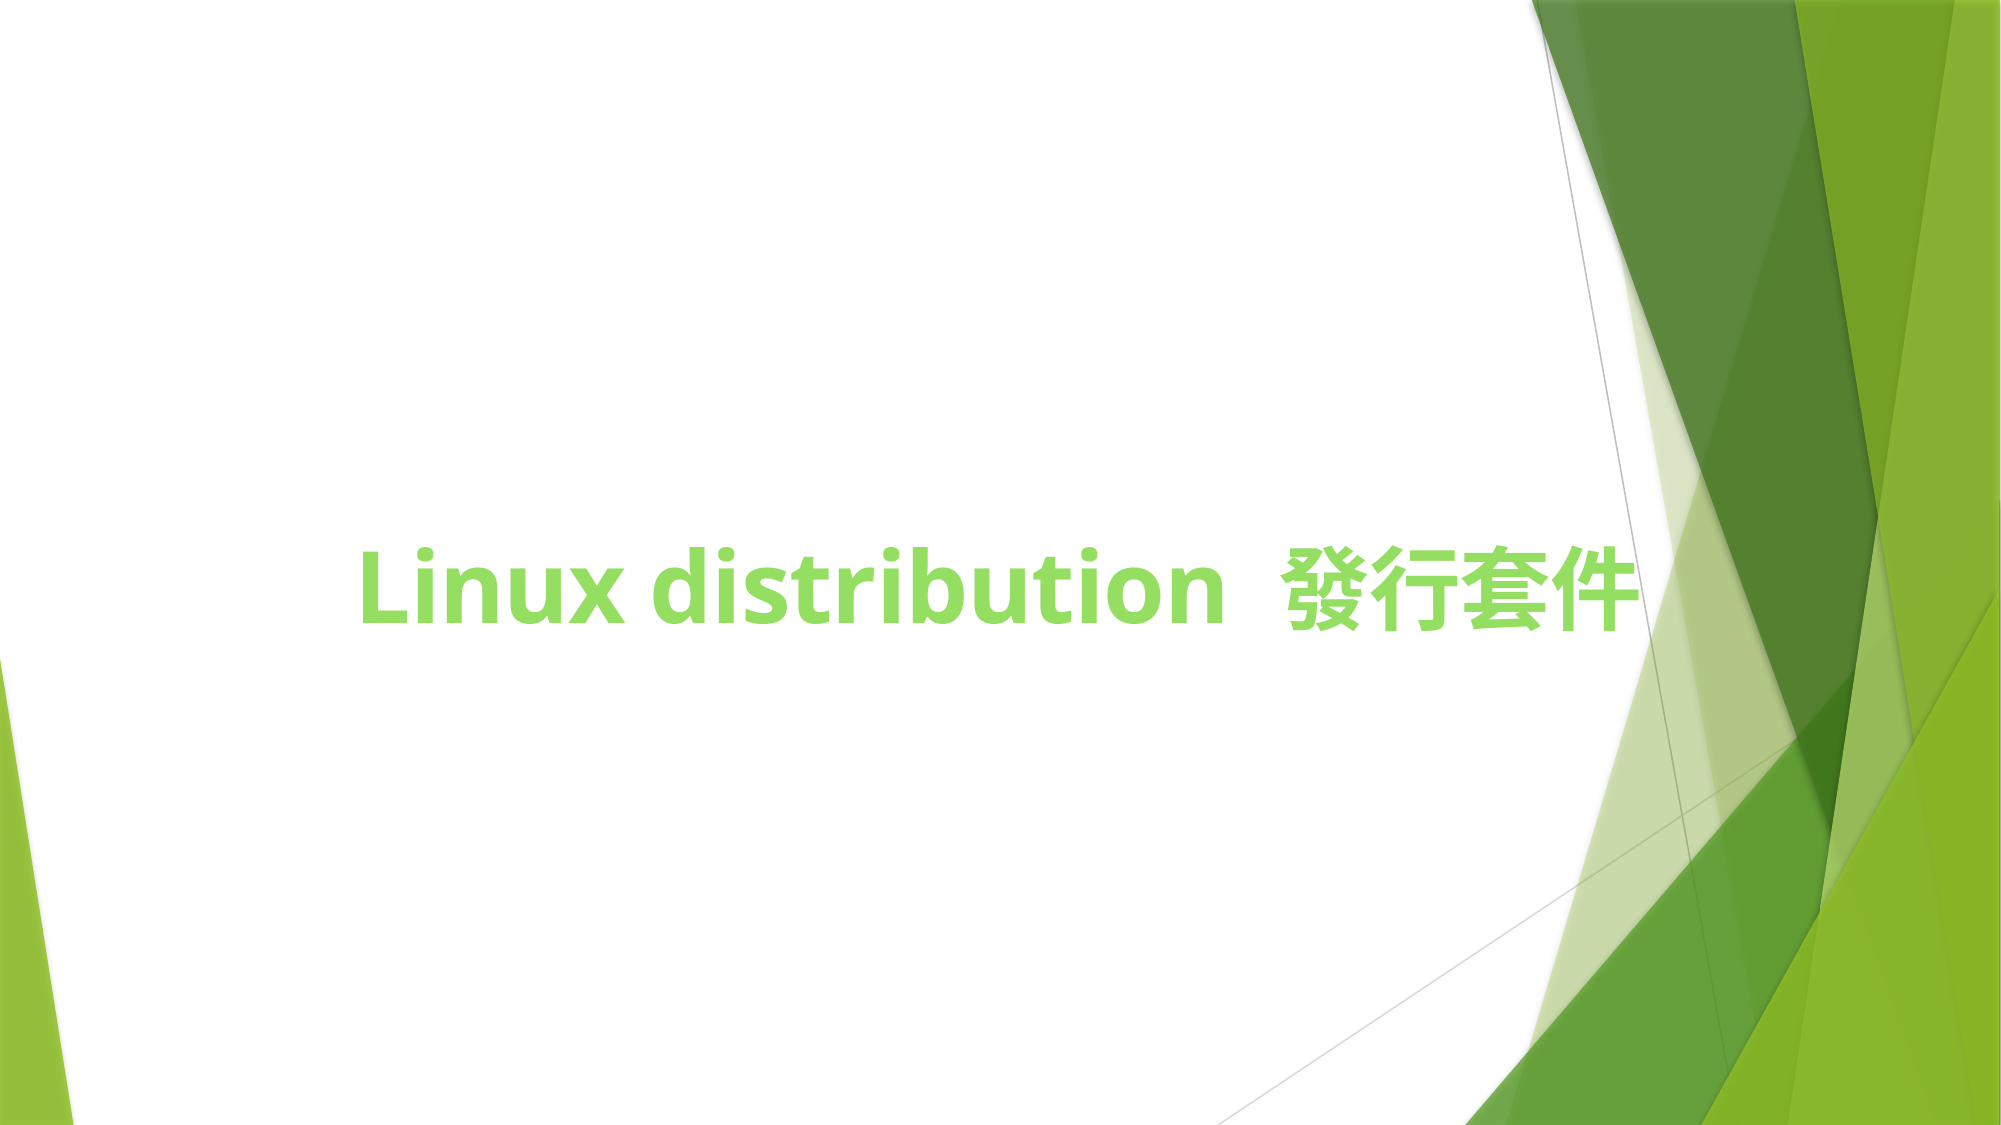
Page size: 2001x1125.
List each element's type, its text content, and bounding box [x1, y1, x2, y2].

text_box Linux distribution 發行套件 [175, 119, 1822, 987]
